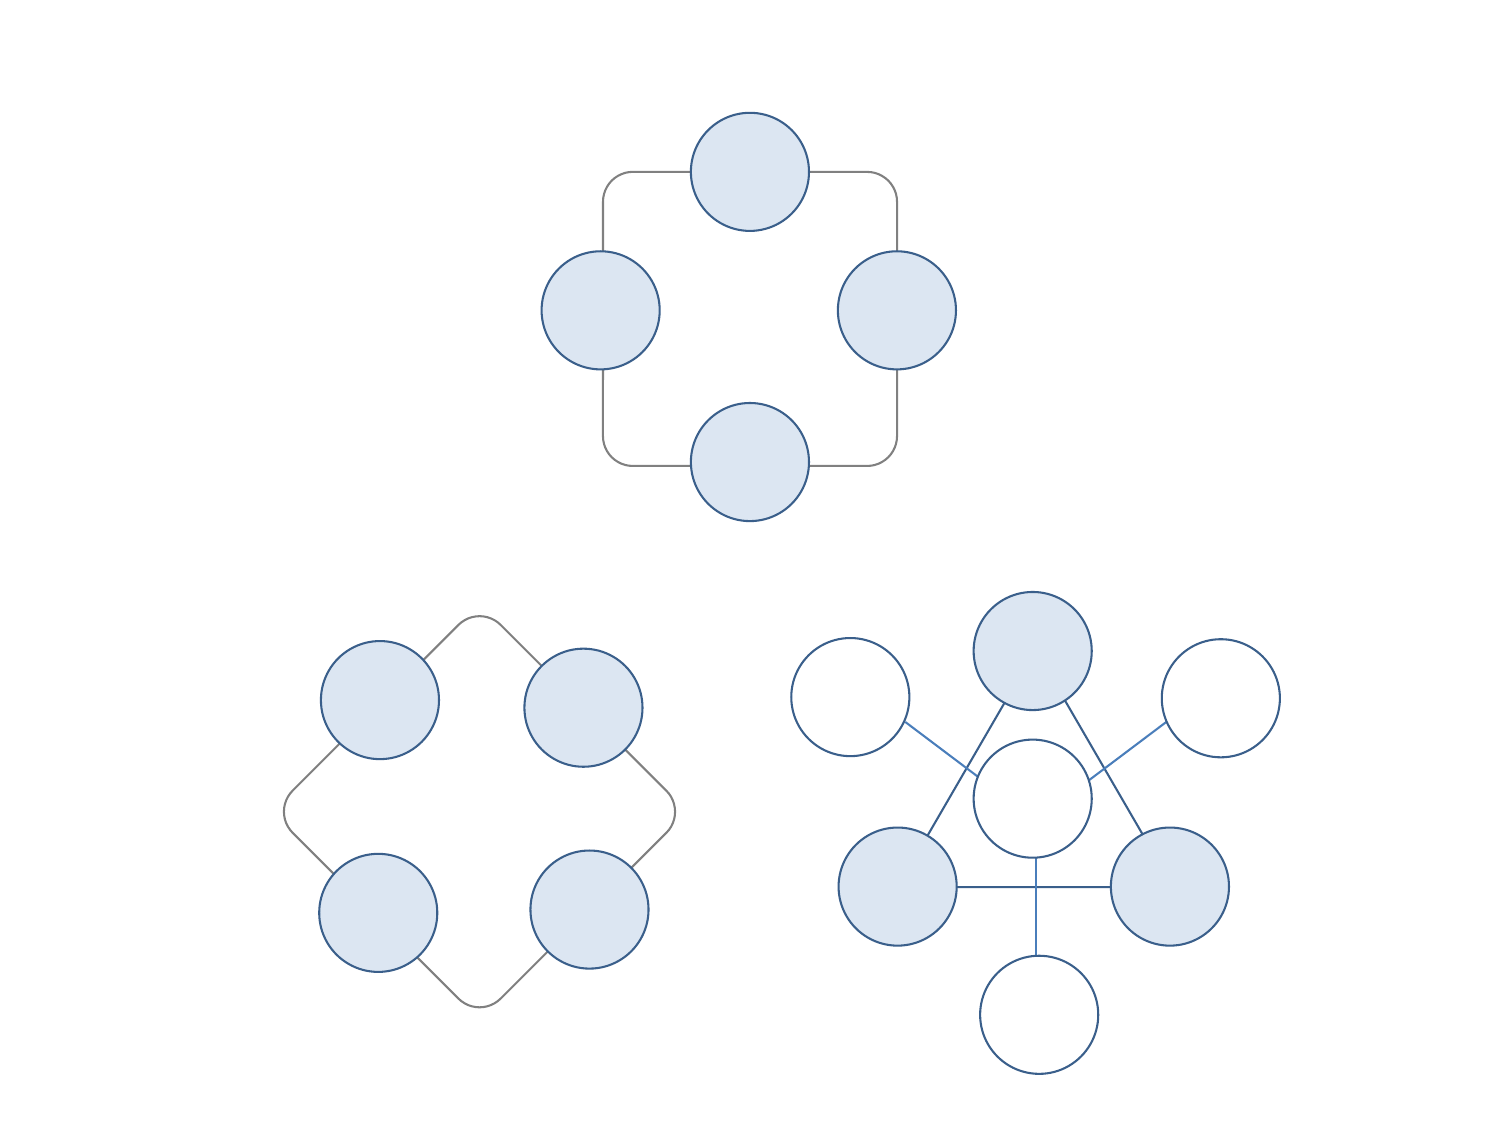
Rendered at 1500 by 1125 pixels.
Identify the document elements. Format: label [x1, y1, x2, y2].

text_box [789, 635, 912, 759]
text_box [281, 614, 678, 1010]
text_box [317, 851, 440, 975]
text_box [835, 249, 959, 372]
text_box [1159, 637, 1282, 760]
text_box [688, 400, 812, 524]
text_box [971, 589, 1094, 713]
text_box [318, 638, 442, 762]
text_box [539, 249, 662, 372]
text_box [688, 110, 812, 234]
text_box [600, 169, 900, 469]
text_box [522, 646, 645, 769]
text_box [528, 848, 651, 971]
text_box [1171, 825, 1232, 948]
text_box [904, 721, 1167, 960]
text_box [992, 701, 1079, 720]
text_box [978, 968, 1101, 1076]
text_box [836, 825, 899, 948]
